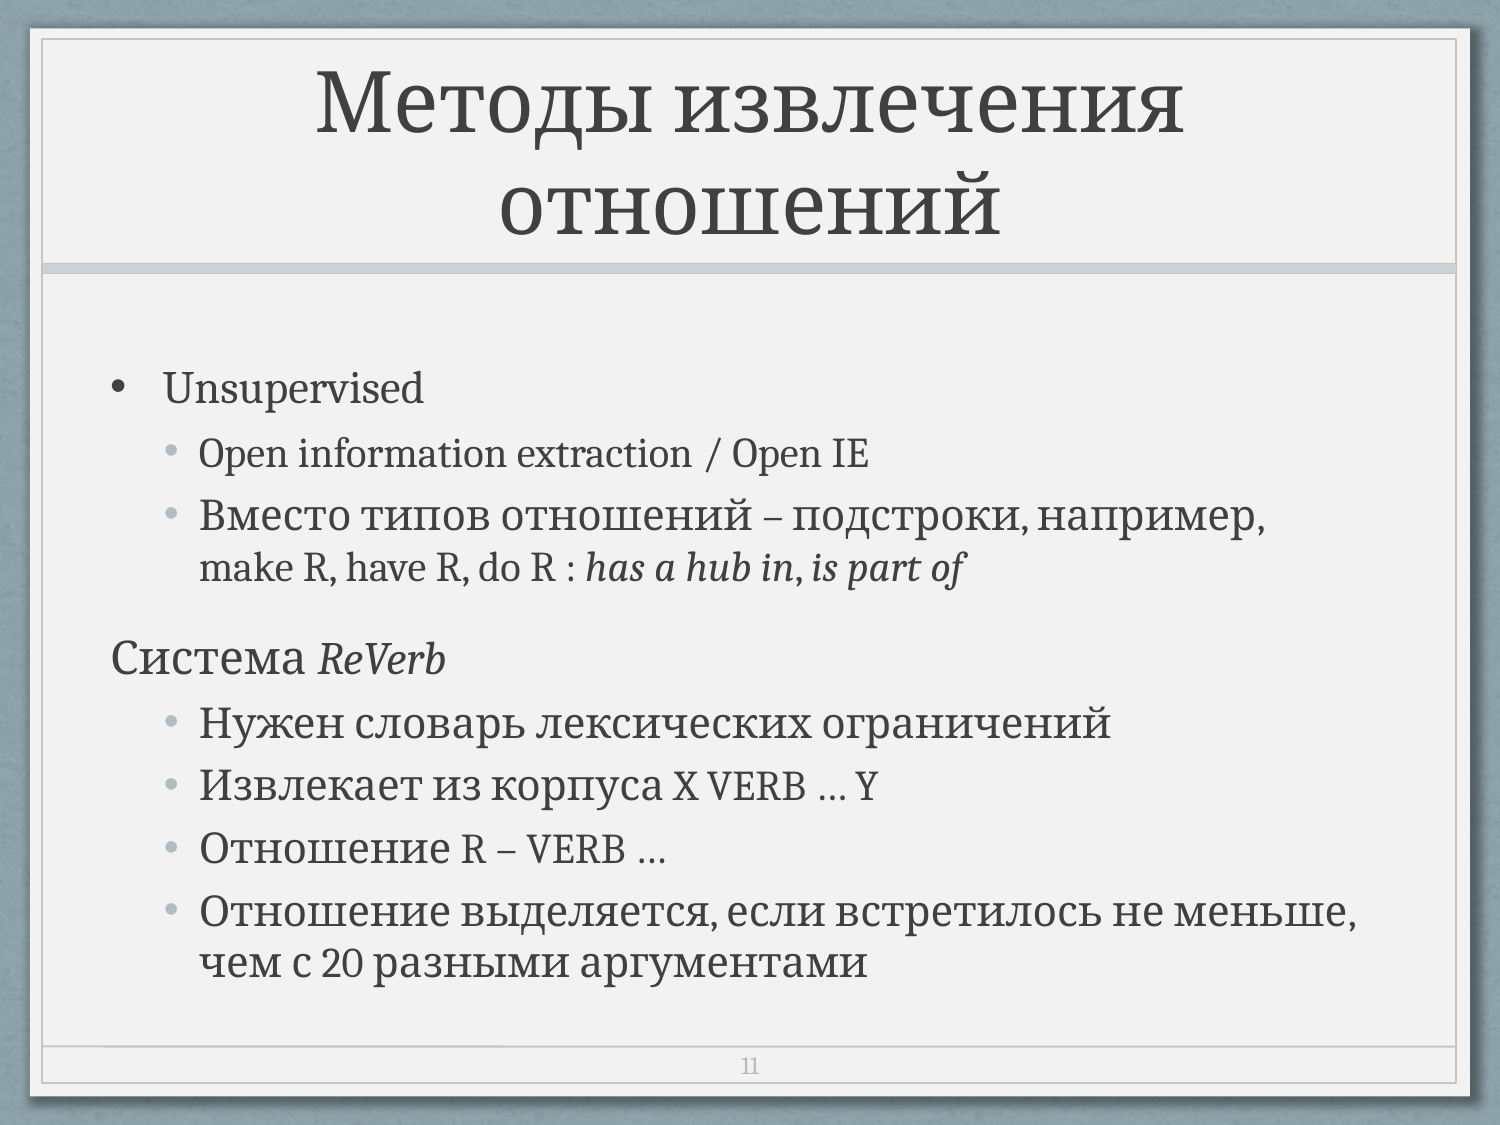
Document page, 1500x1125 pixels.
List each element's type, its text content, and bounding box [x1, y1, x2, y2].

title Методы извлечения отношений [48, 40, 1452, 260]
list Unsupervised Open information extraction / Open IE Вместо типов отношений – подстроки, например, make R, have R, do R : has a hub in, is part of Система ReVerb Нужен словарь лексических ограничений Извлекает из корпуса X VERB … Y Отношение R – VERB … Отношение выделяется, если встретилось не меньше, чем с 20 разными аргументами [95, 350, 1405, 995]
slide_number 10 [687, 1042, 813, 1088]
